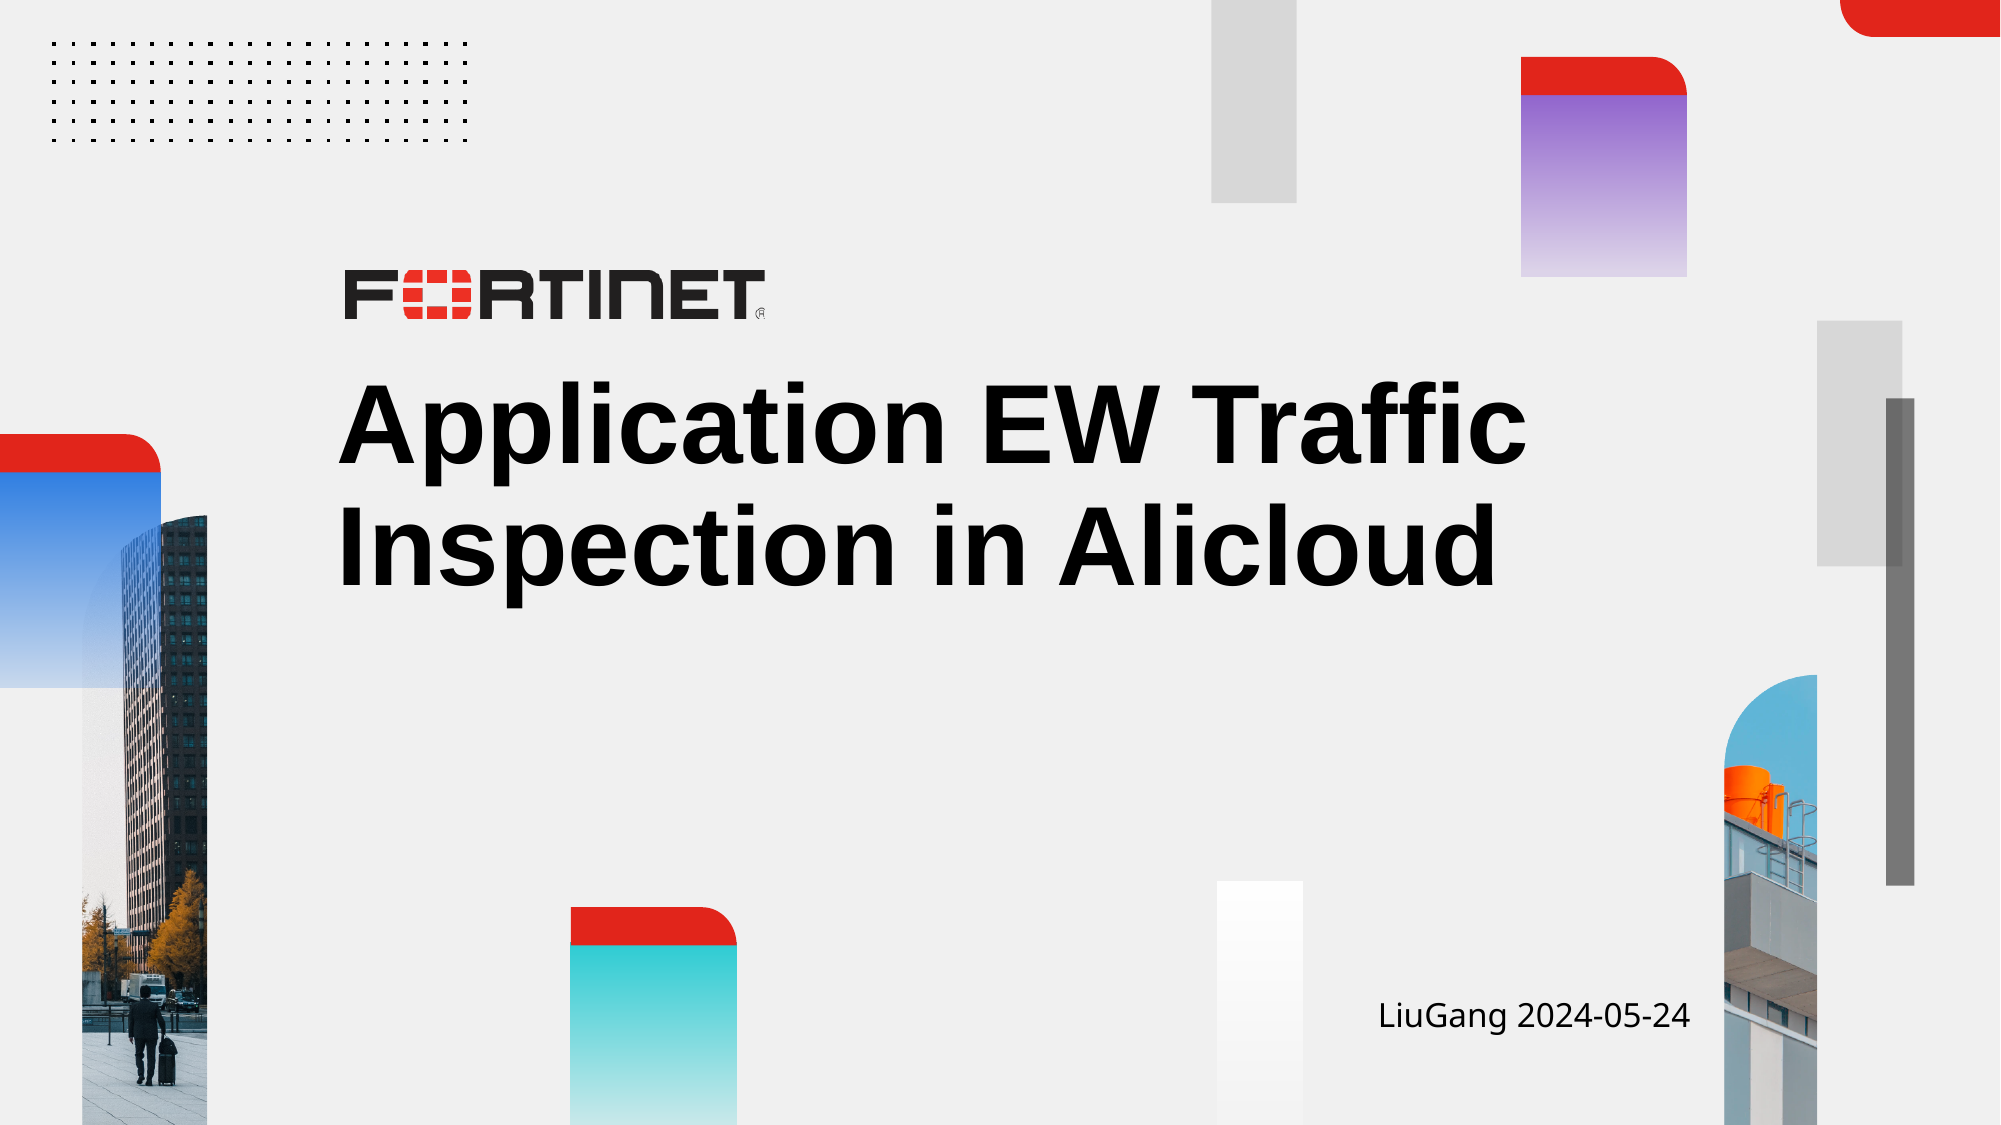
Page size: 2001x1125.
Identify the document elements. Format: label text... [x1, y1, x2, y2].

picture [81, 513, 208, 1125]
picture [1723, 673, 1818, 1125]
title Application EW Traffic Inspection in Alicloud [322, 365, 1825, 618]
text_box LiuGang 2024-05-24 [1363, 991, 1706, 1043]
